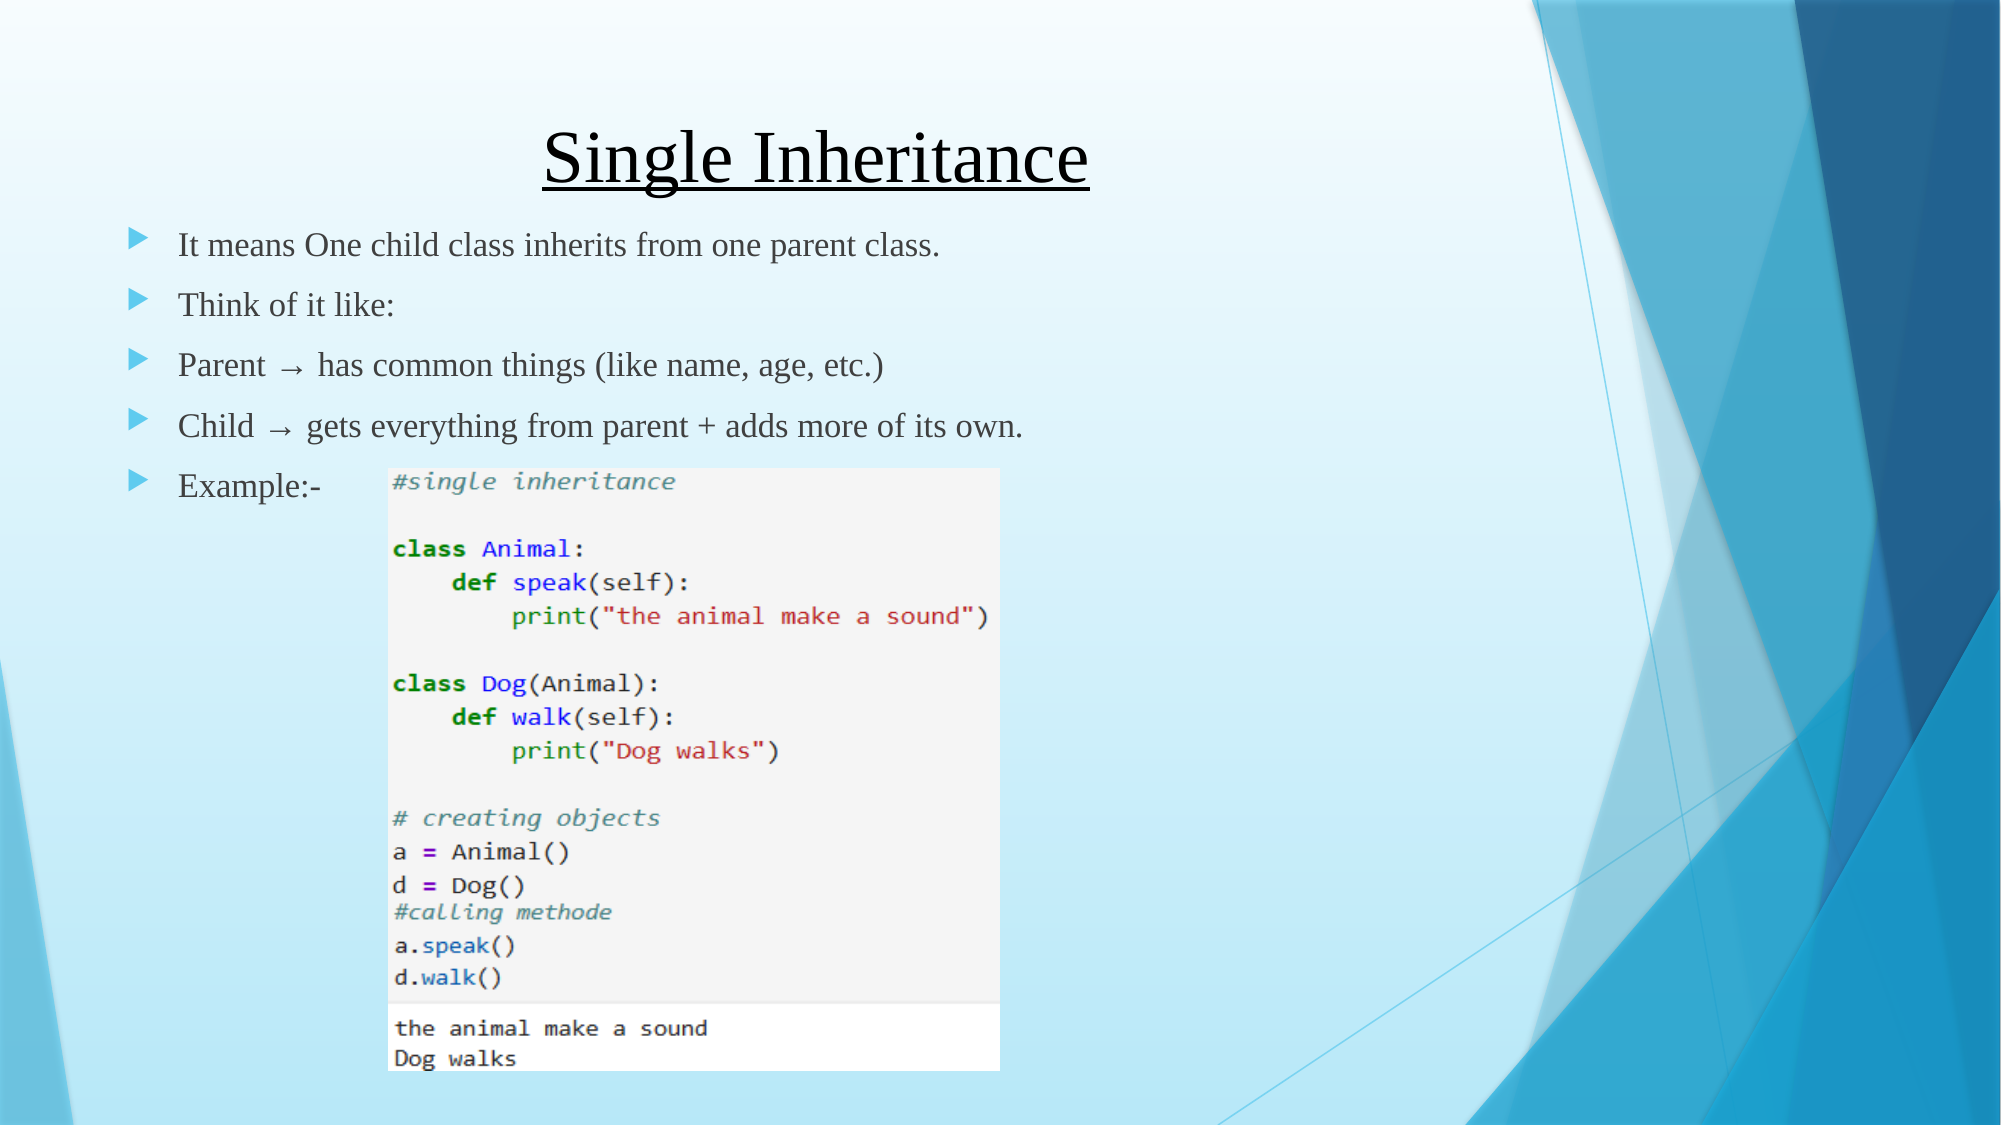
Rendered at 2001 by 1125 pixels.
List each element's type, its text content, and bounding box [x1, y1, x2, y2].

picture [388, 468, 1001, 1072]
list It means One child class inherits from one parent class. Think of it like: Parent → has common things (like name, age, etc.) Child → gets everything from parent + adds more of its own. Example:- [111, 213, 1522, 515]
title Single Inheritance [111, 99, 1522, 213]
